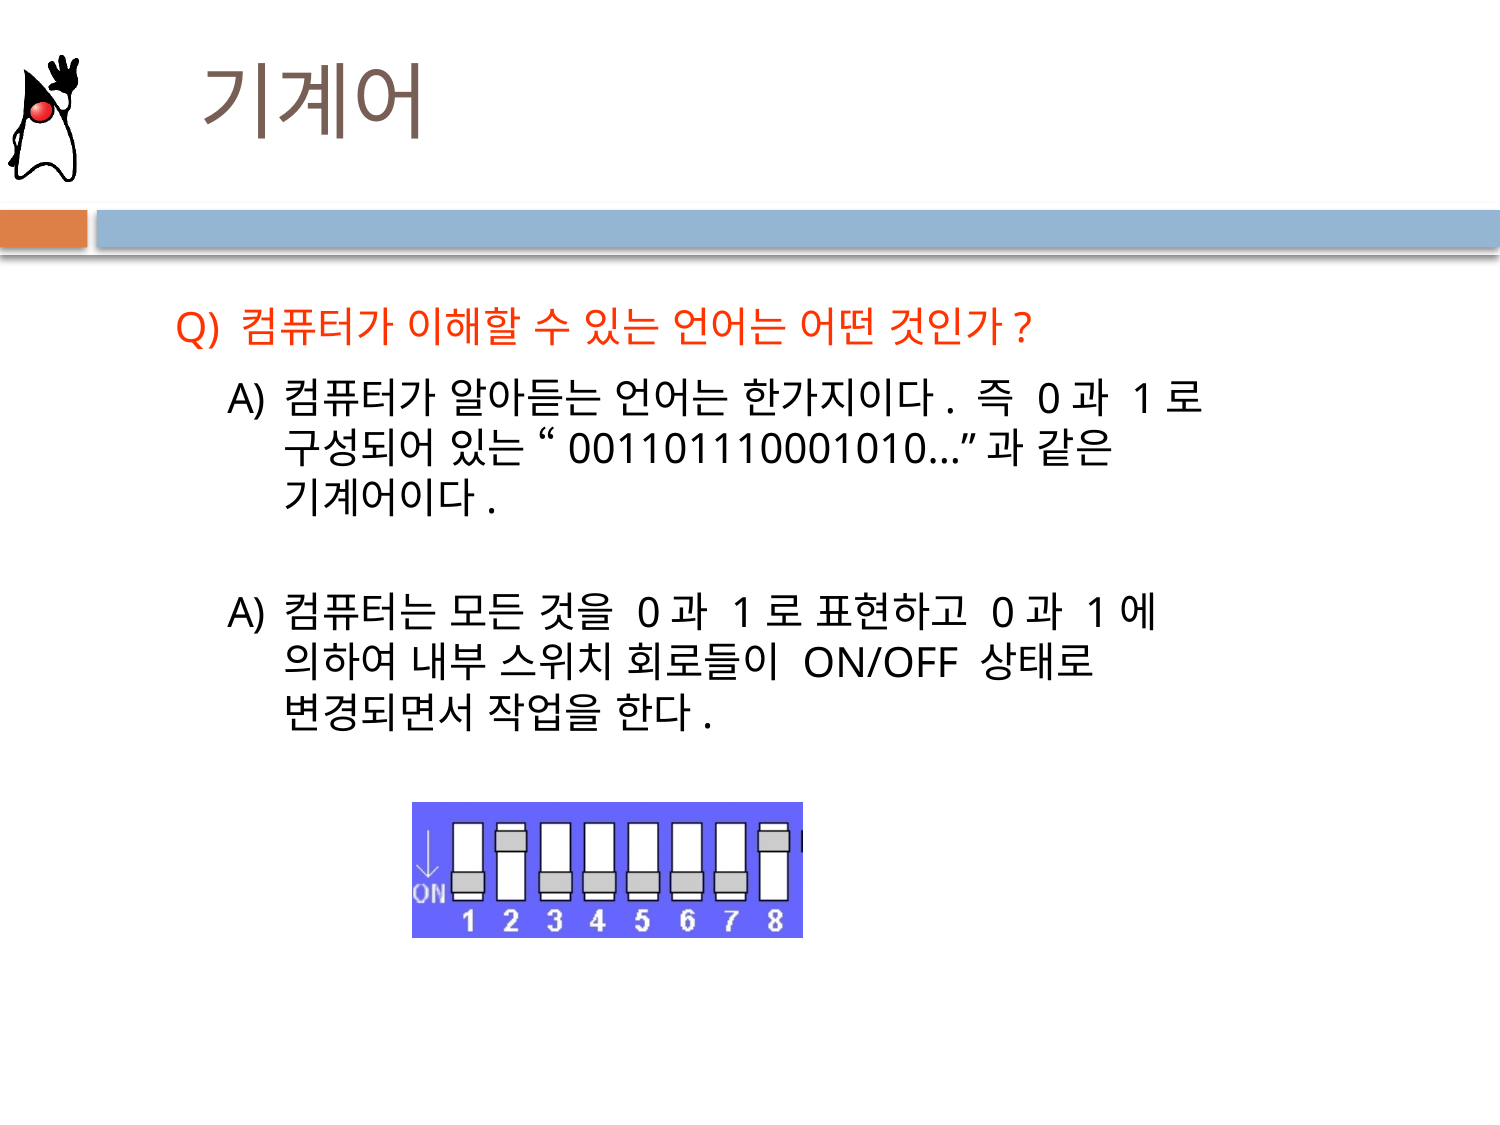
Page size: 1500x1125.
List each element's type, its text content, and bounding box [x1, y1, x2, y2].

picture [412, 802, 804, 938]
text_box Q) 컴퓨터가 이해할 수 있는 언어는 어떤 것인가? [160, 293, 1353, 358]
text_box 컴퓨터는 모든 것을 0과 1로 표현하고 0과 1에 의하여 내부 스위치 회로들이 ON/OFF 상태로 변경되면서 작업을 한다. [212, 578, 1265, 744]
text_box 컴퓨터가 알아듣는 언어는 한가지이다. 즉 0과 1로 구성되어 있는 “001101110001010...”과 같은 기계어이다. [212, 364, 1320, 529]
title 기계어 [184, 0, 1463, 201]
picture [8, 55, 79, 182]
